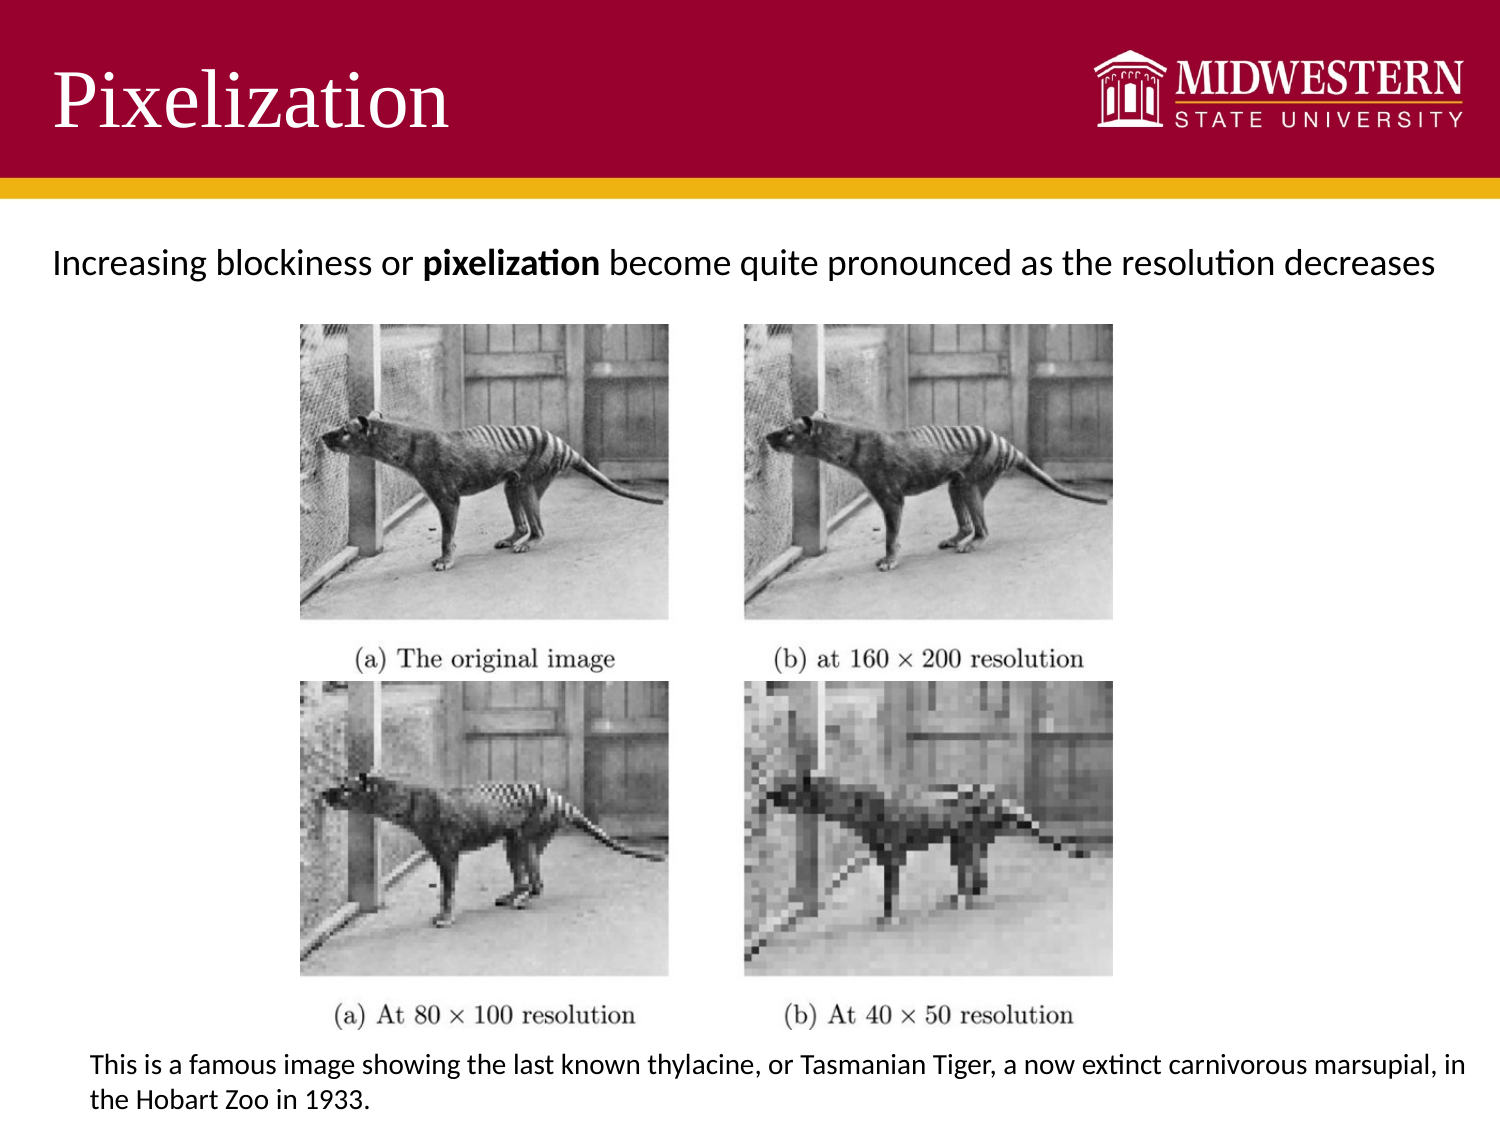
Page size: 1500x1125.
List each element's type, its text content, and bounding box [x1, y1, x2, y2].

text_box This is a famous image showing the last known thylacine, or Tasmanian Tiger, a now extinct carnivorous marsupial, in the Hobart Zoo in 1933. [74, 1037, 1488, 1123]
text_box Increasing blockiness or pixelization become quite pronounced as the resolution decreases [37, 230, 1463, 290]
title Pixelization [37, 24, 975, 163]
picture [0, 0, 1500, 1125]
